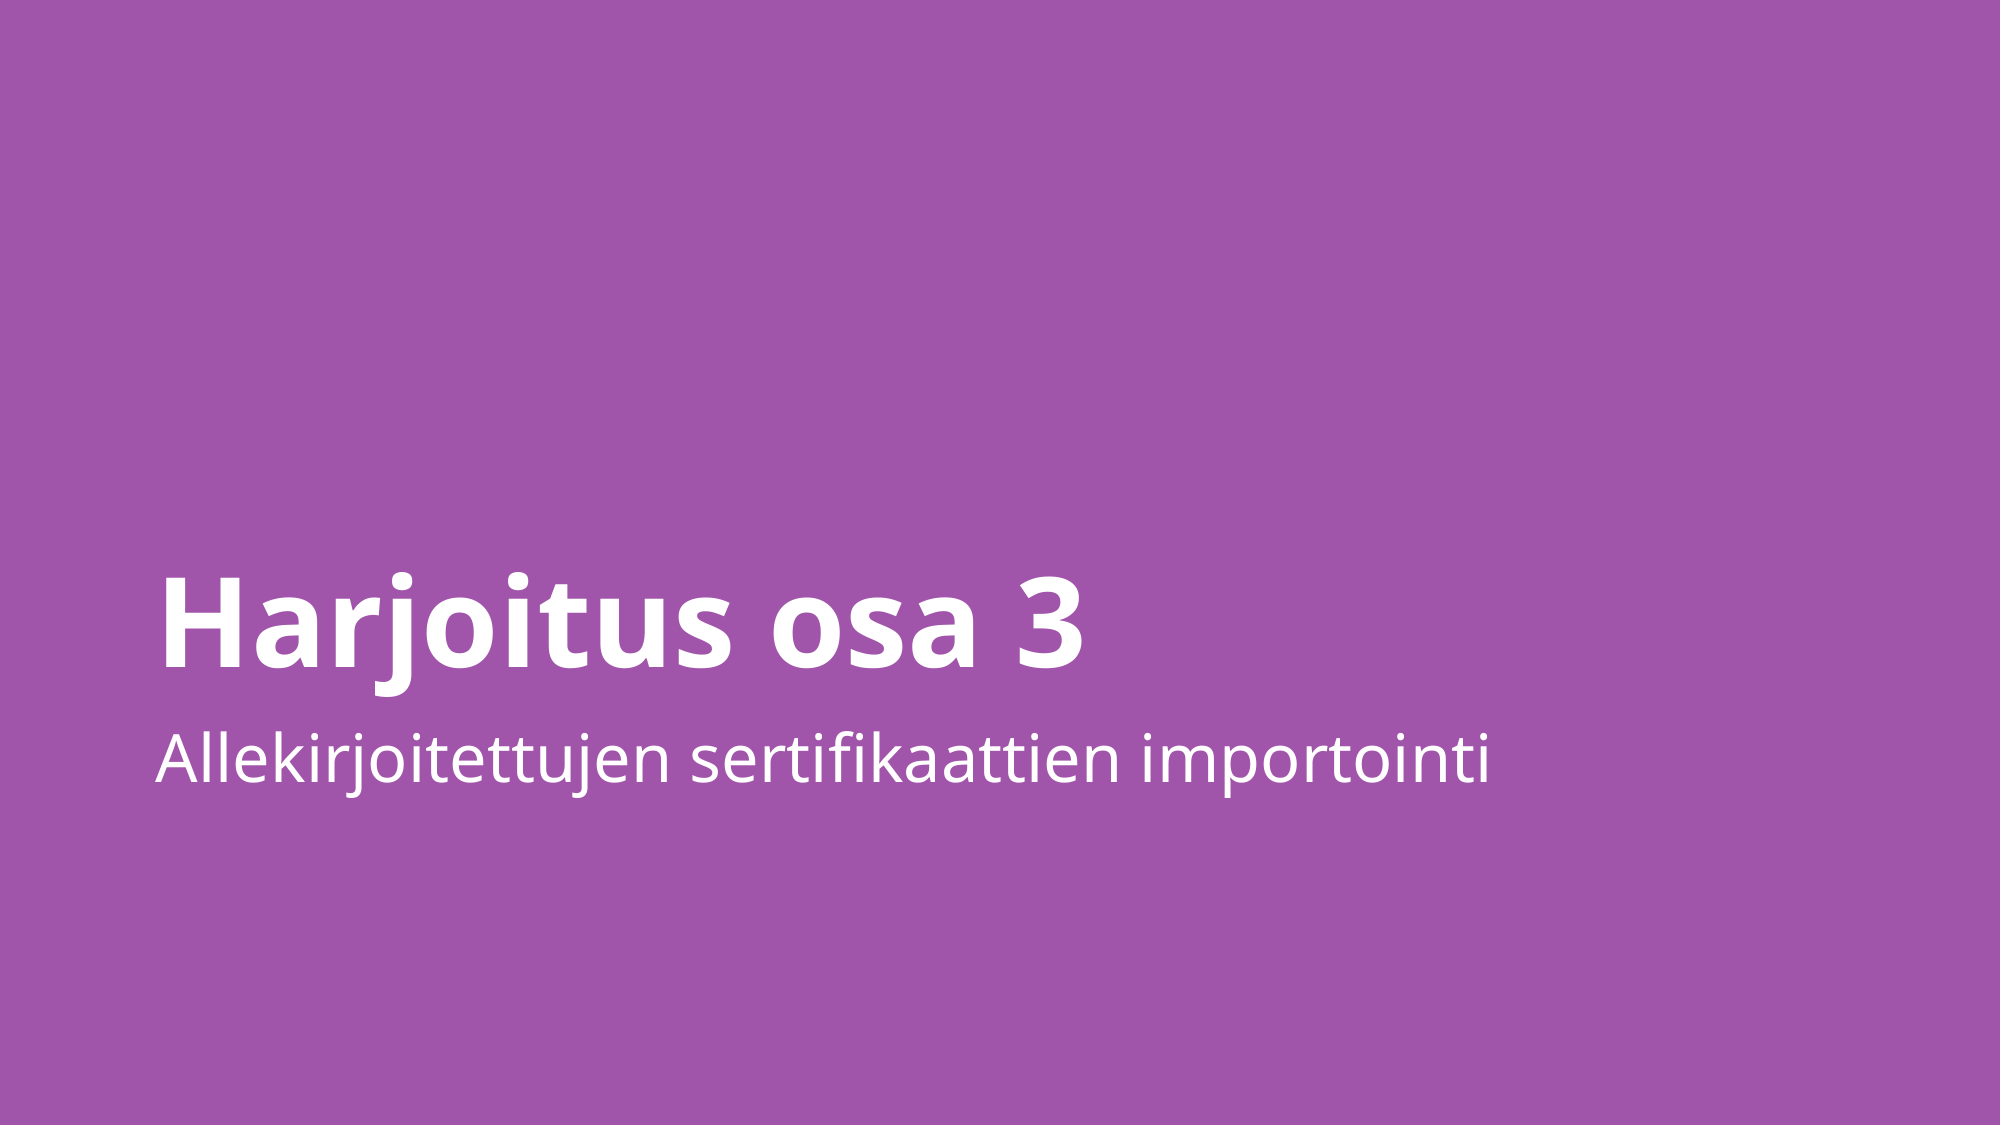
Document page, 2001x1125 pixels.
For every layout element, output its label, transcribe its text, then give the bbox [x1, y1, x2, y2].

subtitle Allekirjoitettujen sertifikaattien importointi [140, 717, 1882, 989]
title Harjoitus osa 3 [140, 310, 1582, 703]
